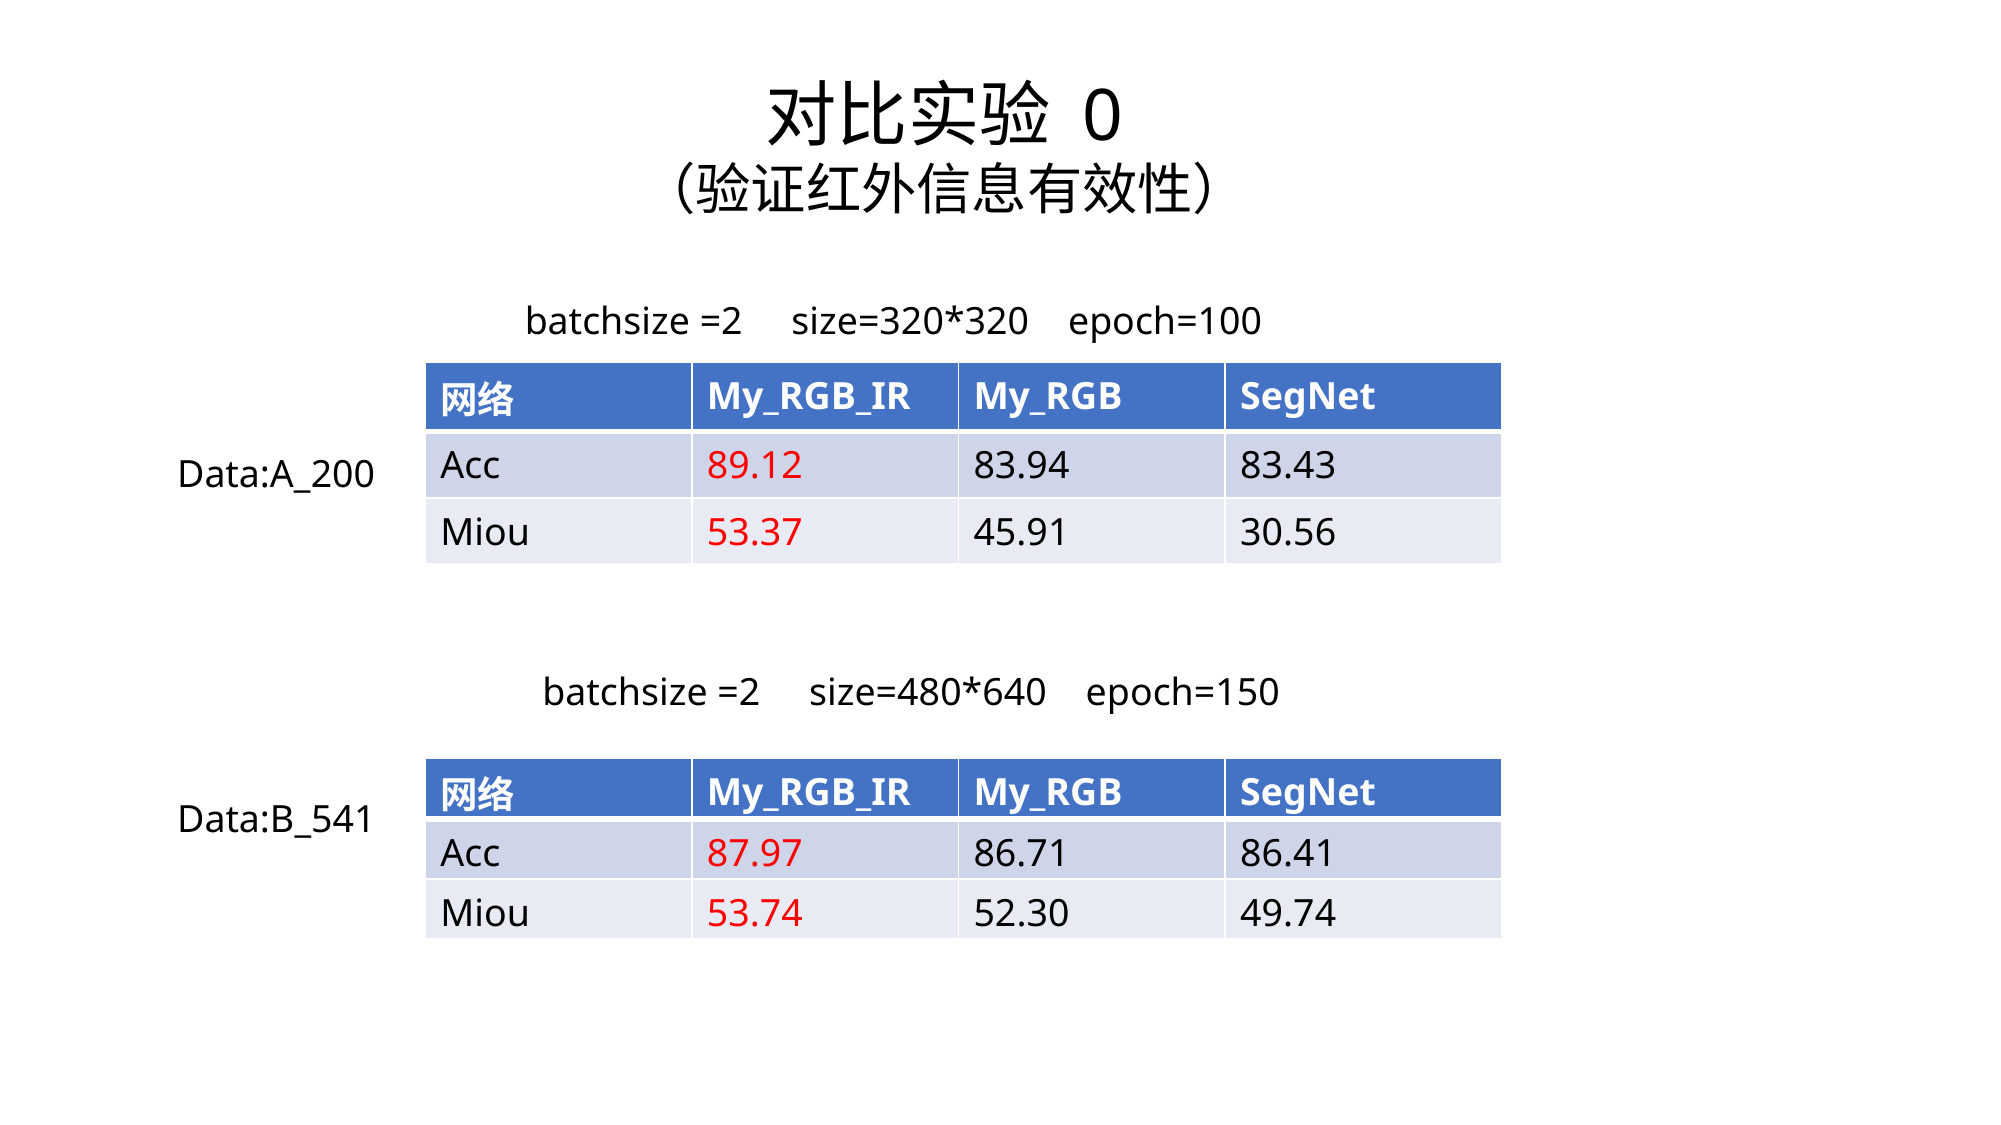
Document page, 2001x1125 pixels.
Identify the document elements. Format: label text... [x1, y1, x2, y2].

table_cell 86.71 [959, 822, 1224, 878]
table_header SegNet [1226, 759, 1501, 816]
table_cell 53.74 [693, 880, 958, 938]
table_cell 52.30 [959, 880, 1224, 938]
table_header My_RGB_IR [693, 759, 958, 816]
table_cell Acc [426, 822, 691, 878]
table_cell 30.56 [1226, 499, 1501, 563]
table_cell 83.94 [959, 434, 1224, 497]
table_cell Miou [426, 880, 691, 938]
table_cell 49.74 [1226, 880, 1501, 938]
table_cell 45.91 [959, 499, 1224, 563]
text_box batchsize =2 size=320*320 epoch=100 [510, 289, 1278, 350]
table_header My_RGB [959, 759, 1224, 816]
text_box batchsize =2 size=480*640 epoch=150 [527, 660, 1296, 721]
table_header 网络 [426, 363, 691, 429]
text_box Data:B_541 [162, 787, 401, 848]
title 对比实验 0 （验证红外信息有效性） [194, 60, 1695, 228]
table_cell Miou [426, 499, 691, 563]
table_header SegNet [1226, 363, 1501, 429]
table_cell 89.12 [693, 434, 958, 497]
table_cell 83.43 [1226, 434, 1501, 497]
table_cell 86.41 [1226, 822, 1501, 878]
table_cell 87.97 [693, 822, 958, 878]
table_cell Acc [426, 434, 691, 497]
table_header My_RGB [959, 363, 1224, 429]
table_cell 53.37 [693, 499, 958, 563]
table_header My_RGB_IR [693, 363, 958, 429]
table_header 网络 [426, 759, 691, 816]
text_box Data:A_200 [162, 442, 400, 503]
